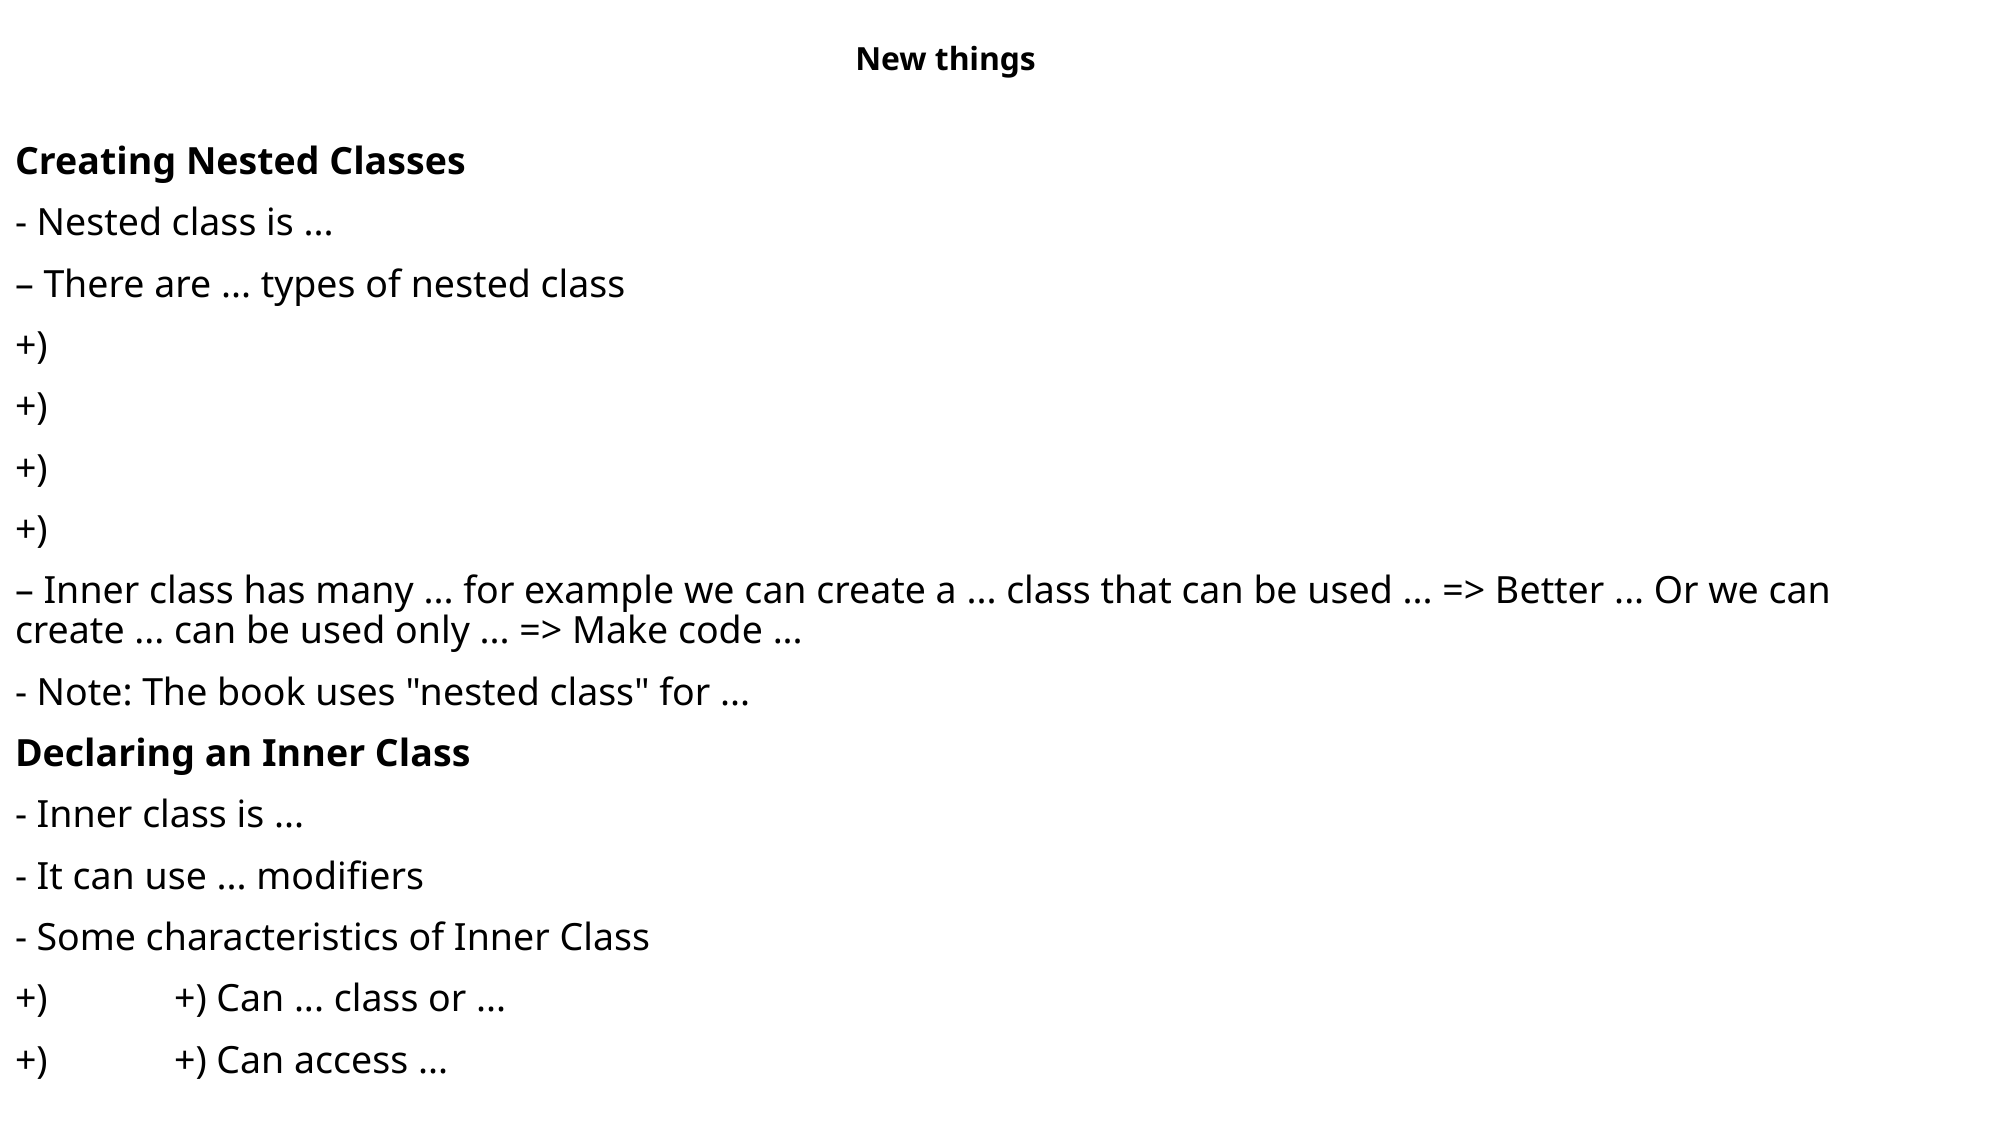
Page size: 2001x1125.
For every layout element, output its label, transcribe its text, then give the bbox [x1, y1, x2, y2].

subtitle New things [24, 35, 1866, 86]
text_box Creating Nested Classes - Nested class is ... – There are ... types of nested class +) +) +) +) – Inner class has many ... for example we can create a ... class that can be used ... => Better ... Or we can create ... can be used only ... => Make code ... - Note: The book uses "nested class" for ... Declaring an Inner Class - Inner class is ... - It can use ... modifiers - Some characteristics of Inner Class +) +) Can ... class or ... +) +) Can access ... [0, 134, 2000, 1125]
